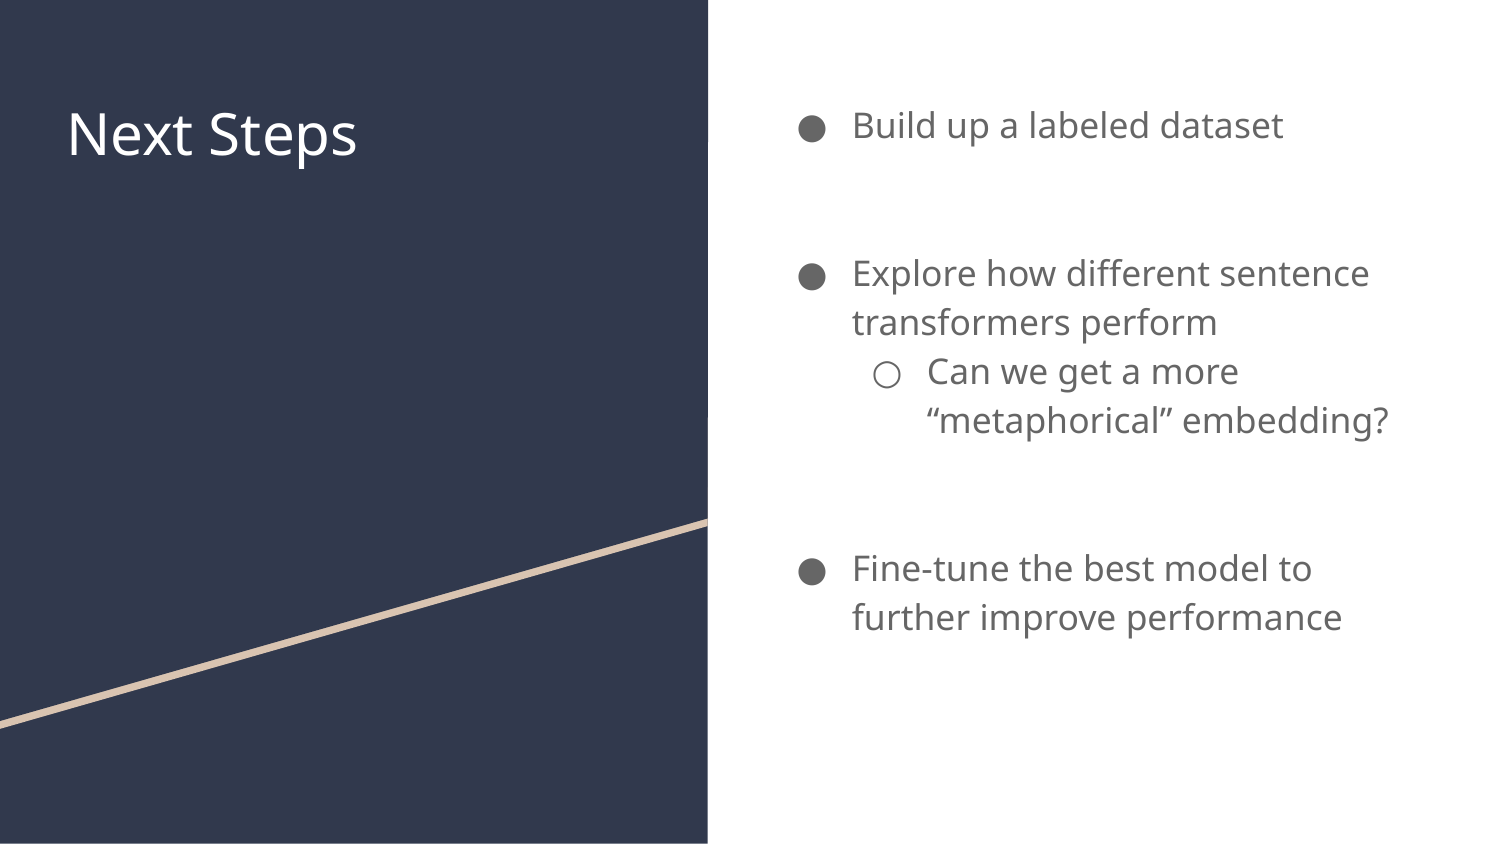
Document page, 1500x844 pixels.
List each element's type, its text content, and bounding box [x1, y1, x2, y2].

list Build up a labeled dataset Explore how different sentence transformers perform Can we get a more “metaphorical” embedding? Fine-tune the best model to further improve performance [761, 82, 1446, 755]
title Next Steps [51, 82, 660, 494]
